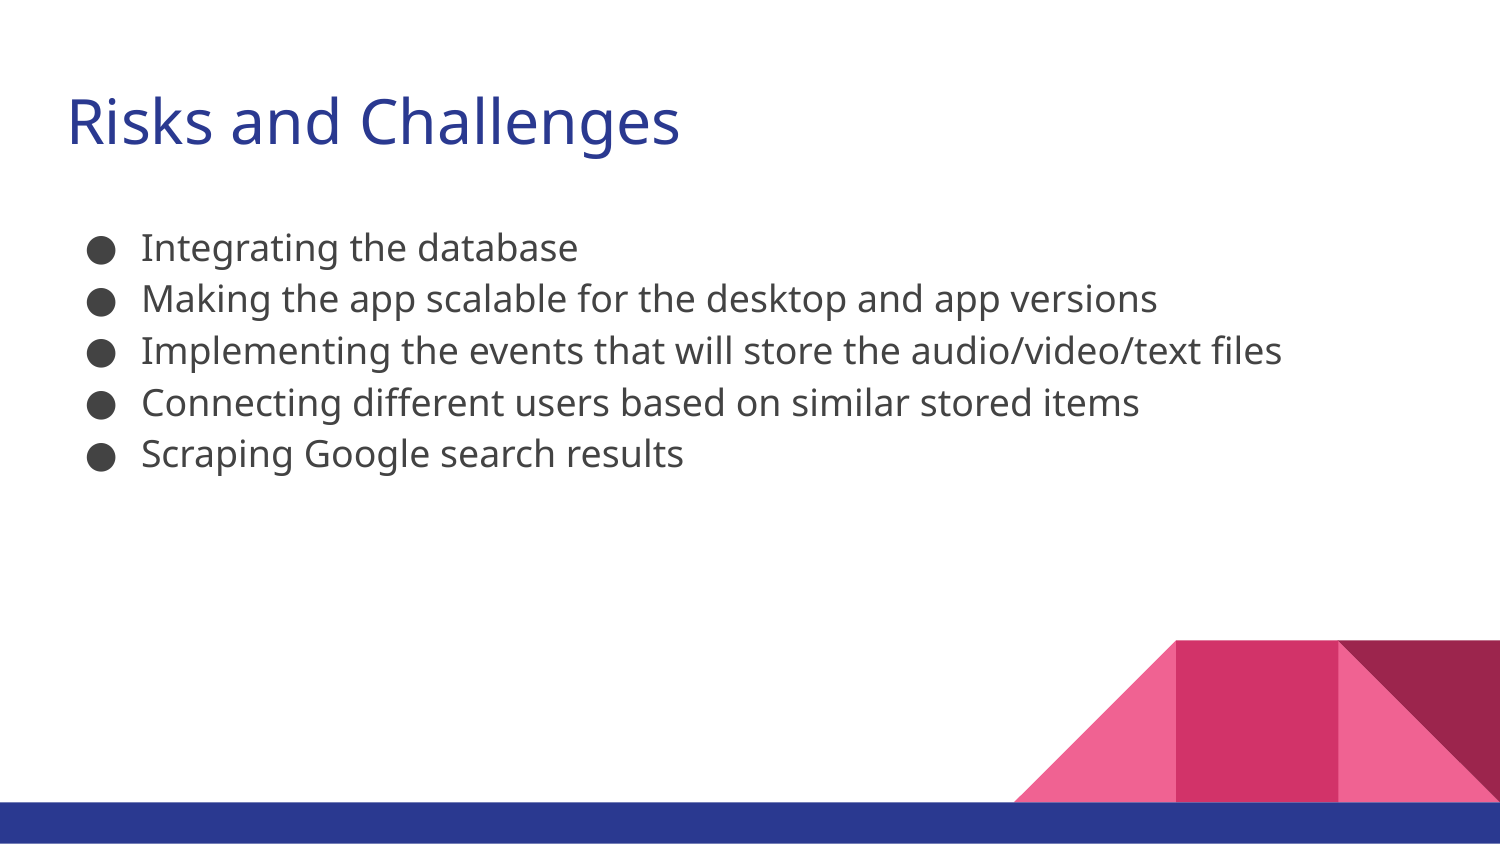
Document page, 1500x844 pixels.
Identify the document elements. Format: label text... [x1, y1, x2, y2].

title Risks and Challenges [51, 67, 1449, 167]
list Integrating the database Making the app scalable for the desktop and app versions Implementing the events that will store the audio/video/text files Connecting different users based on similar stored items Scraping Google search results [51, 201, 1449, 750]
